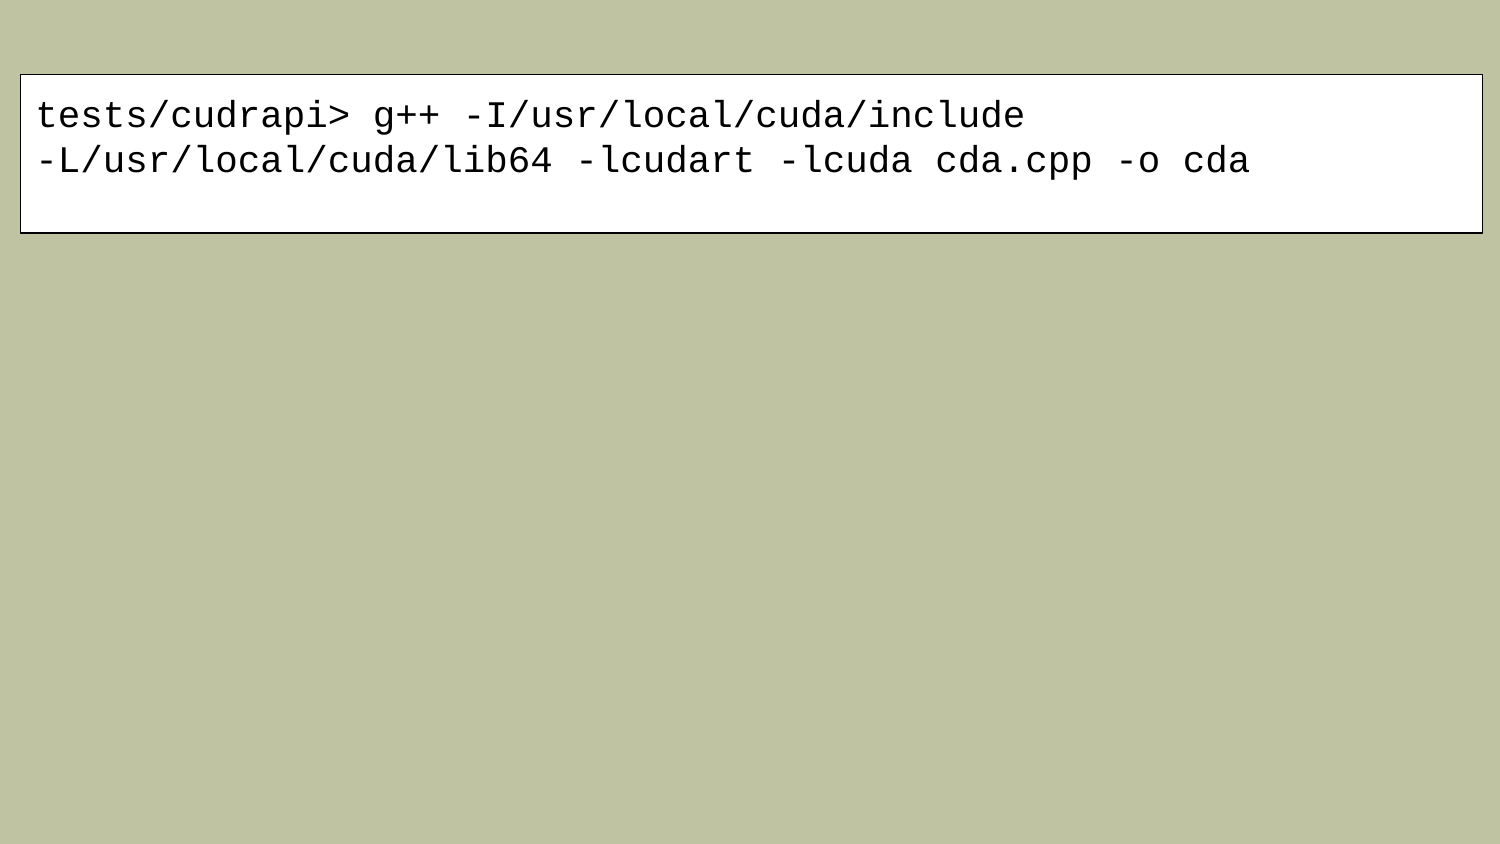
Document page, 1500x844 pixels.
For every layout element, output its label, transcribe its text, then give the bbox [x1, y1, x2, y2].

text_box tests/cudrapi> g++ -I/usr/local/cuda/include -L/usr/local/cuda/lib64 -lcudart -lcuda cda.cpp -o cda [20, 74, 1483, 233]
